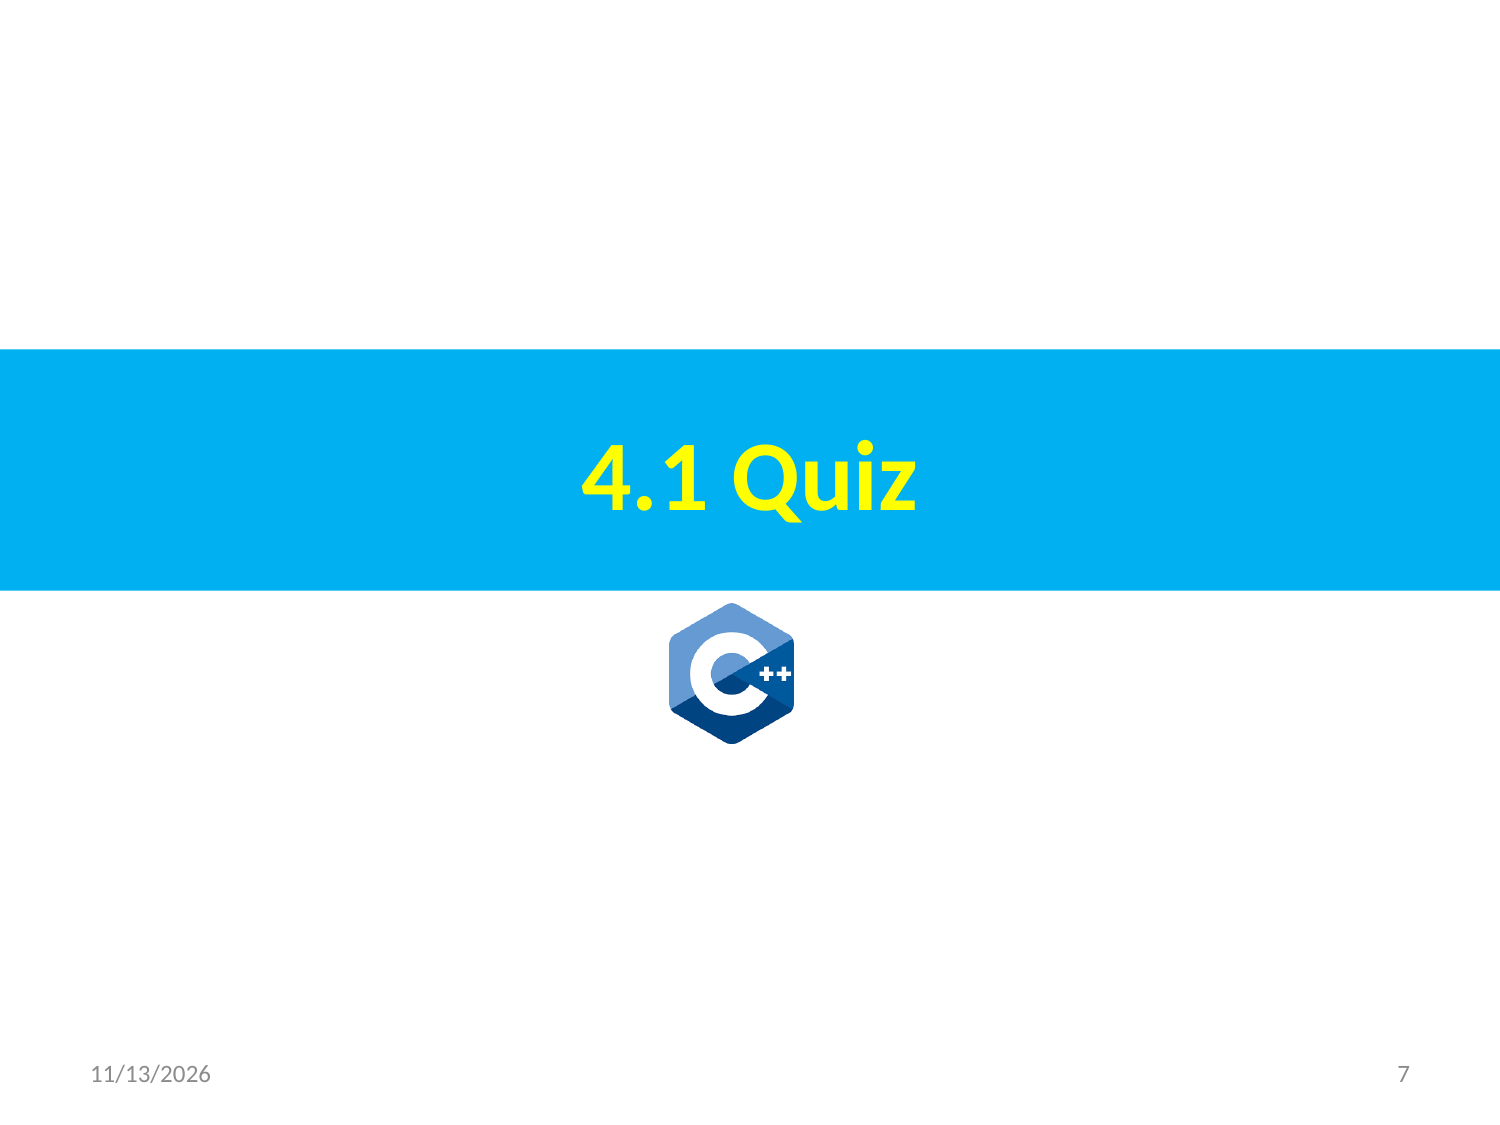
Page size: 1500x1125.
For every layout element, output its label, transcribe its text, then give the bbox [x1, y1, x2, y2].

picture [669, 603, 794, 744]
title 4.1 Quiz [0, 349, 1500, 591]
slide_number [75, 1042, 425, 1103]
slide_number 7 [1074, 1042, 1425, 1103]
